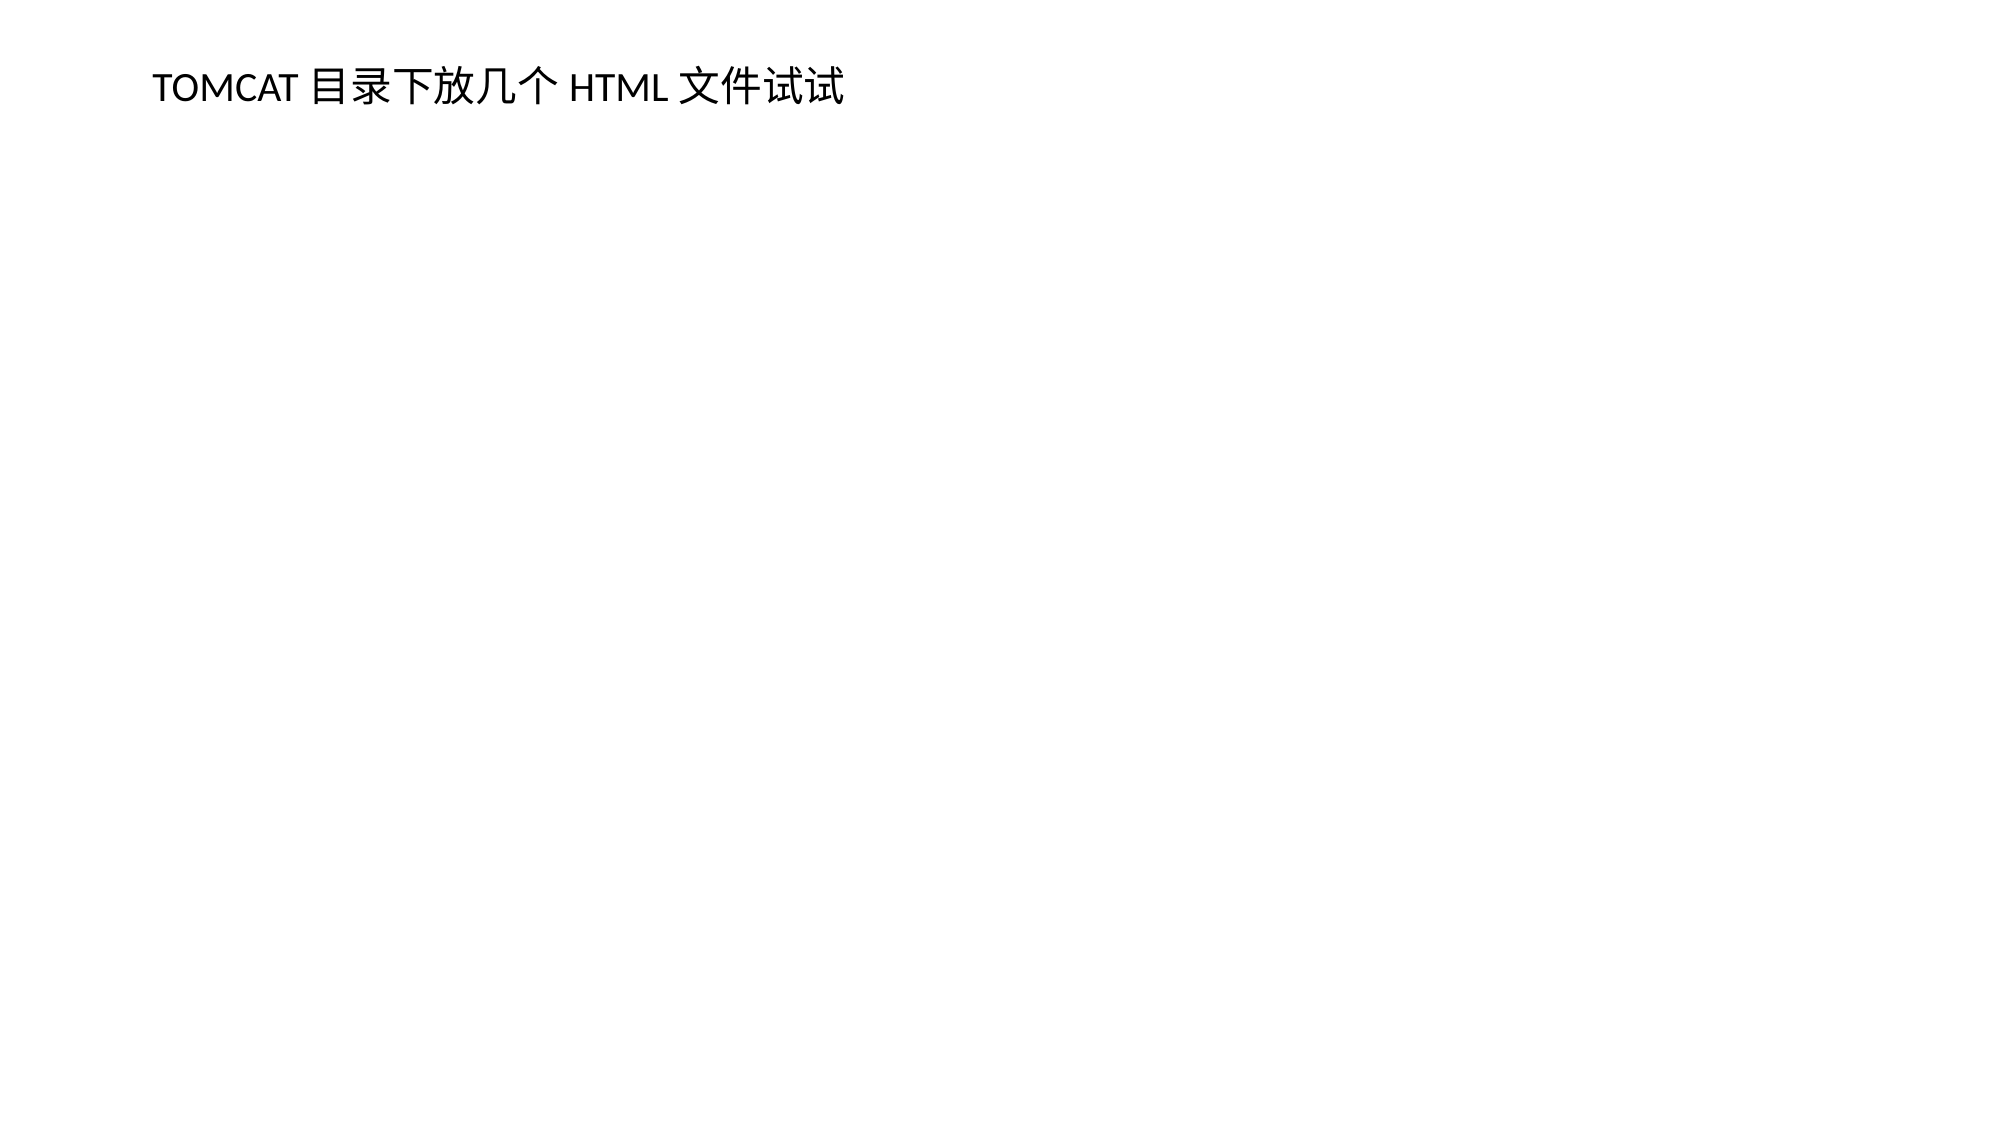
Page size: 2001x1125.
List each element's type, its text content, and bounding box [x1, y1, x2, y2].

list TOMCAT目录下放几个HTML文件试试 [137, 58, 1863, 1014]
